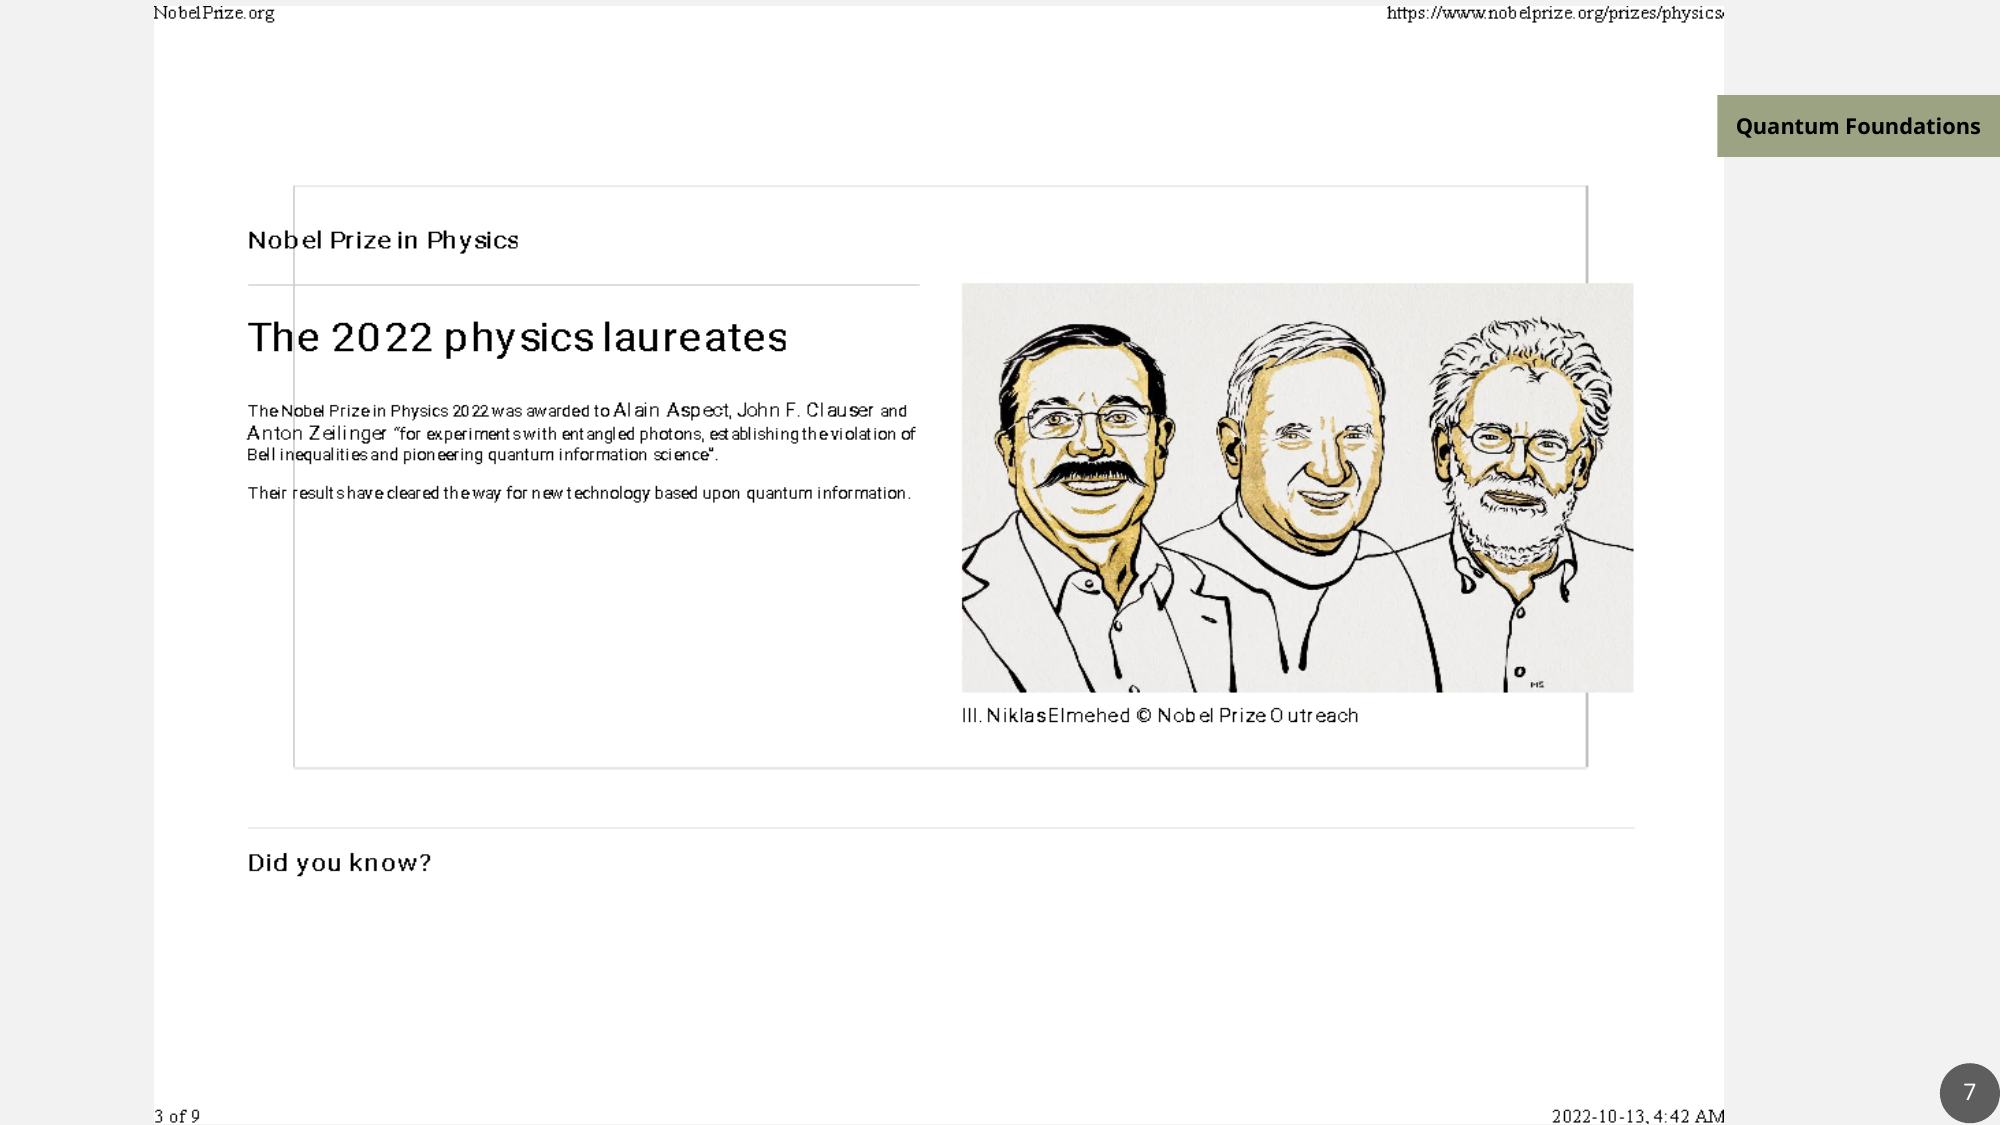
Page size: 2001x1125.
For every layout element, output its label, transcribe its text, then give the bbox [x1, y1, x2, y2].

slide_number Quantum Foundations [1726, 95, 2000, 157]
slide_number ‹#› [1939, 1063, 2000, 1124]
picture [154, 6, 1724, 1124]
